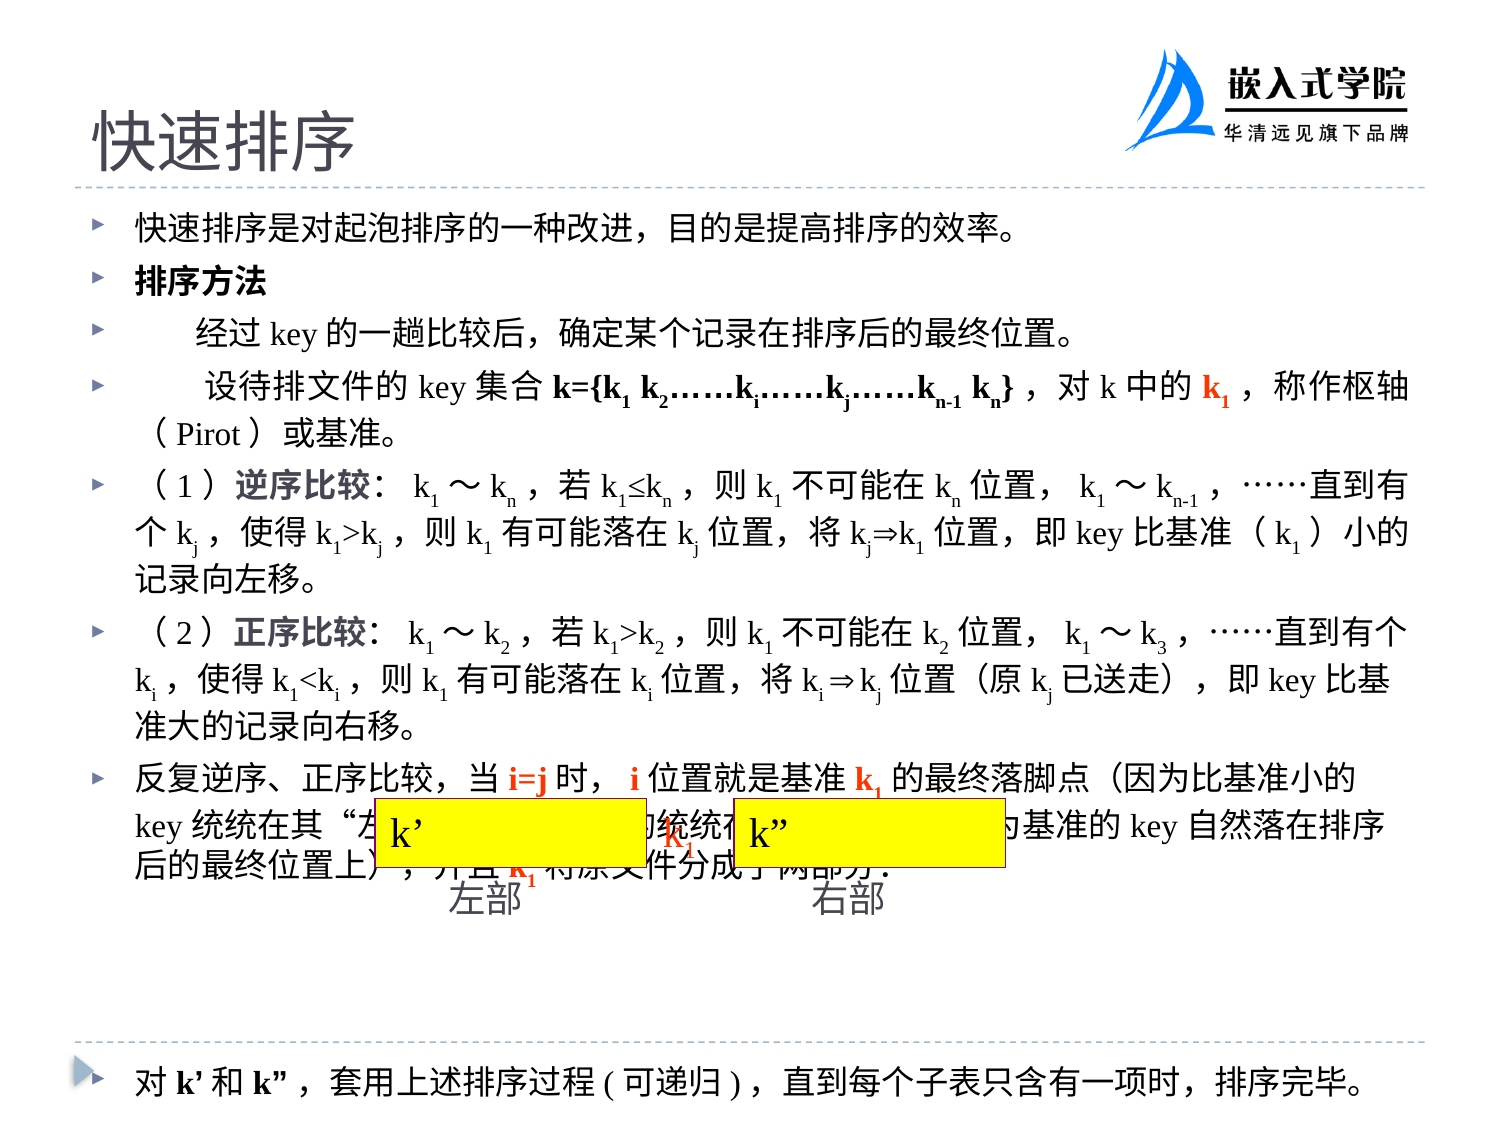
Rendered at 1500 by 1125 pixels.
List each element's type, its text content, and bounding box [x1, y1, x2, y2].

list 快速排序是对起泡排序的一种改进，目的是提高排序的效率。 排序方法 经过key的一趟比较后，确定某个记录在排序后的最终位置。 设待排文件的key集合k={k1 k2……ki……kj……kn-1 kn}，对k中的k1，称作枢轴（Pirot）或基准。 （1）逆序比较：k1～kn，若k1≤kn，则k1不可能在kn位置，k1～kn-1，……直到有个kj，使得k1>kj，则k1有可能落在kj位置，将kjk1位置，即key比基准（k1）小的记录向左移。 （2）正序比较：k1～k2，若k1>k2，则k1不可能在k2位置，k1～k3，……直到有个ki，使得k1<ki，则k1有可能落在ki位置，将ki  kj位置（原kj已送走），即key比基准大的记录向右移。 反复逆序、正序比较，当i=j时，i位置就是基准k1的最终落脚点（因为比基准小的key统统在其“左部”，比基准大的统统在其“右部”，作为基准的key自然落在排序后的最终位置上），并且k1将原文件分成了两部分： 对k’和k”，套用上述排序过程(可递归)，直到每个子表只含有一项时，排序完毕。 [74, 199, 1426, 1088]
title 快速排序 [74, 24, 1426, 188]
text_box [374, 798, 1006, 937]
slide_number [100, 1042, 426, 1103]
